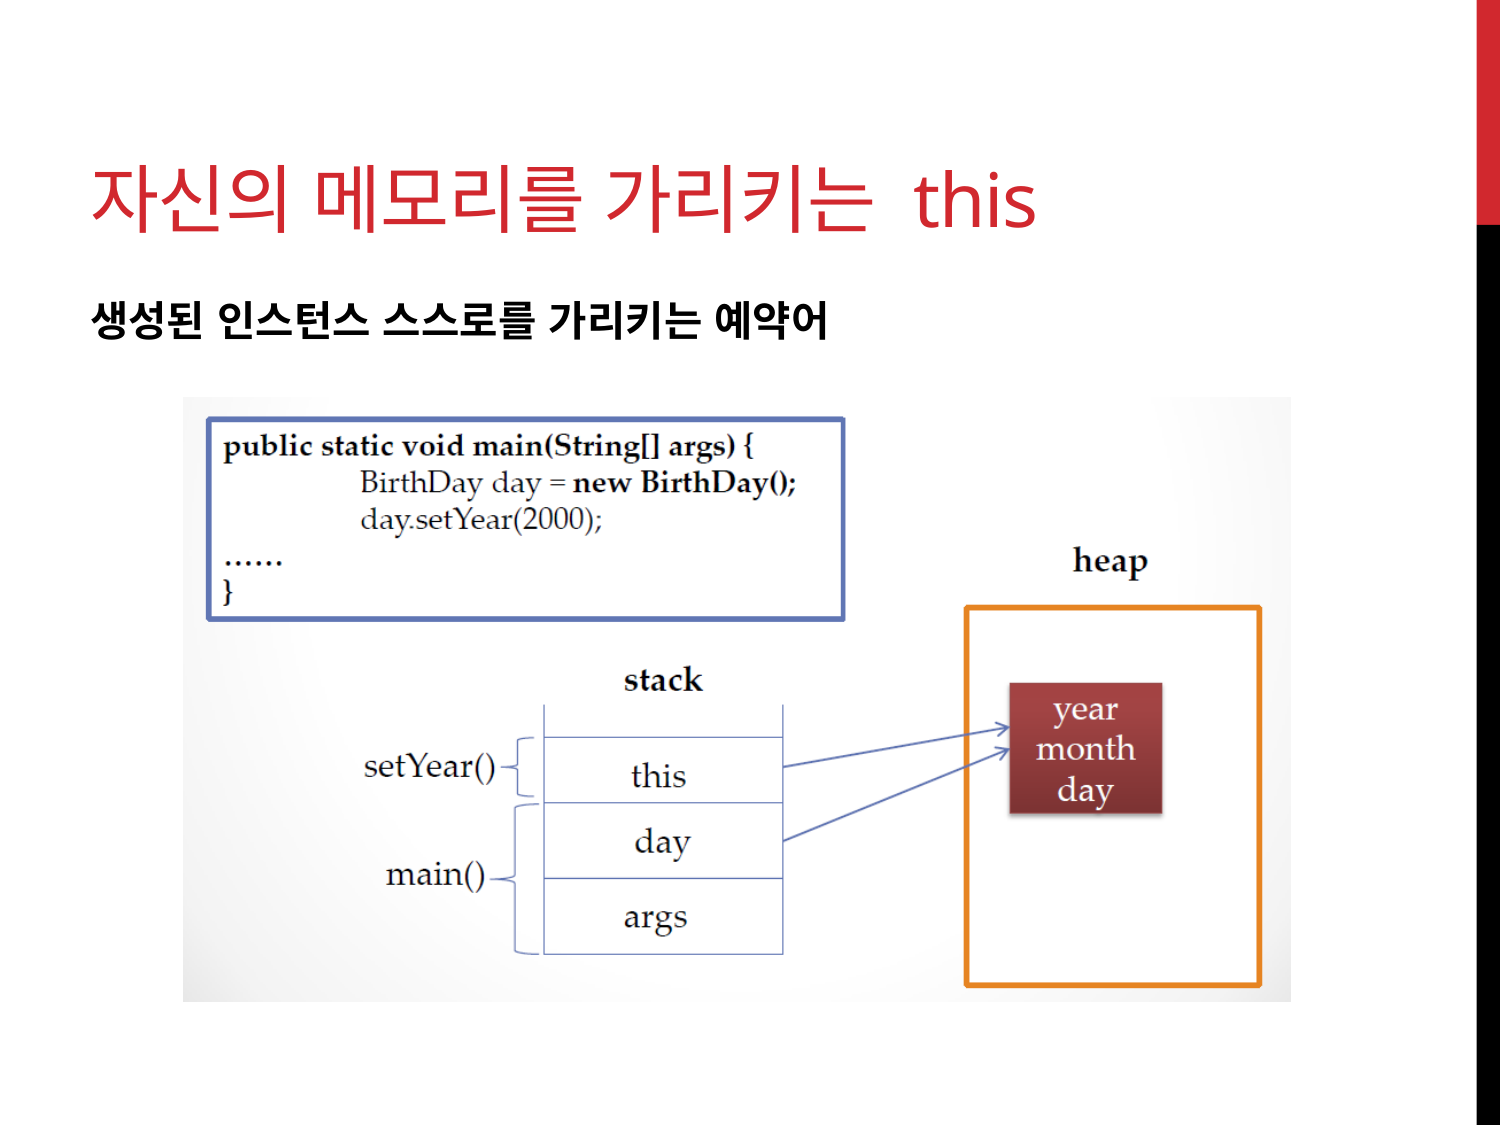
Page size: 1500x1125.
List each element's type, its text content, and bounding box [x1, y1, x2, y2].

title 자신의 메모리를 가리키는 this [75, 25, 1388, 250]
picture [182, 396, 1292, 1003]
list 생성된 인스턴스 스스로를 가리키는 예약어 [75, 287, 1325, 1005]
